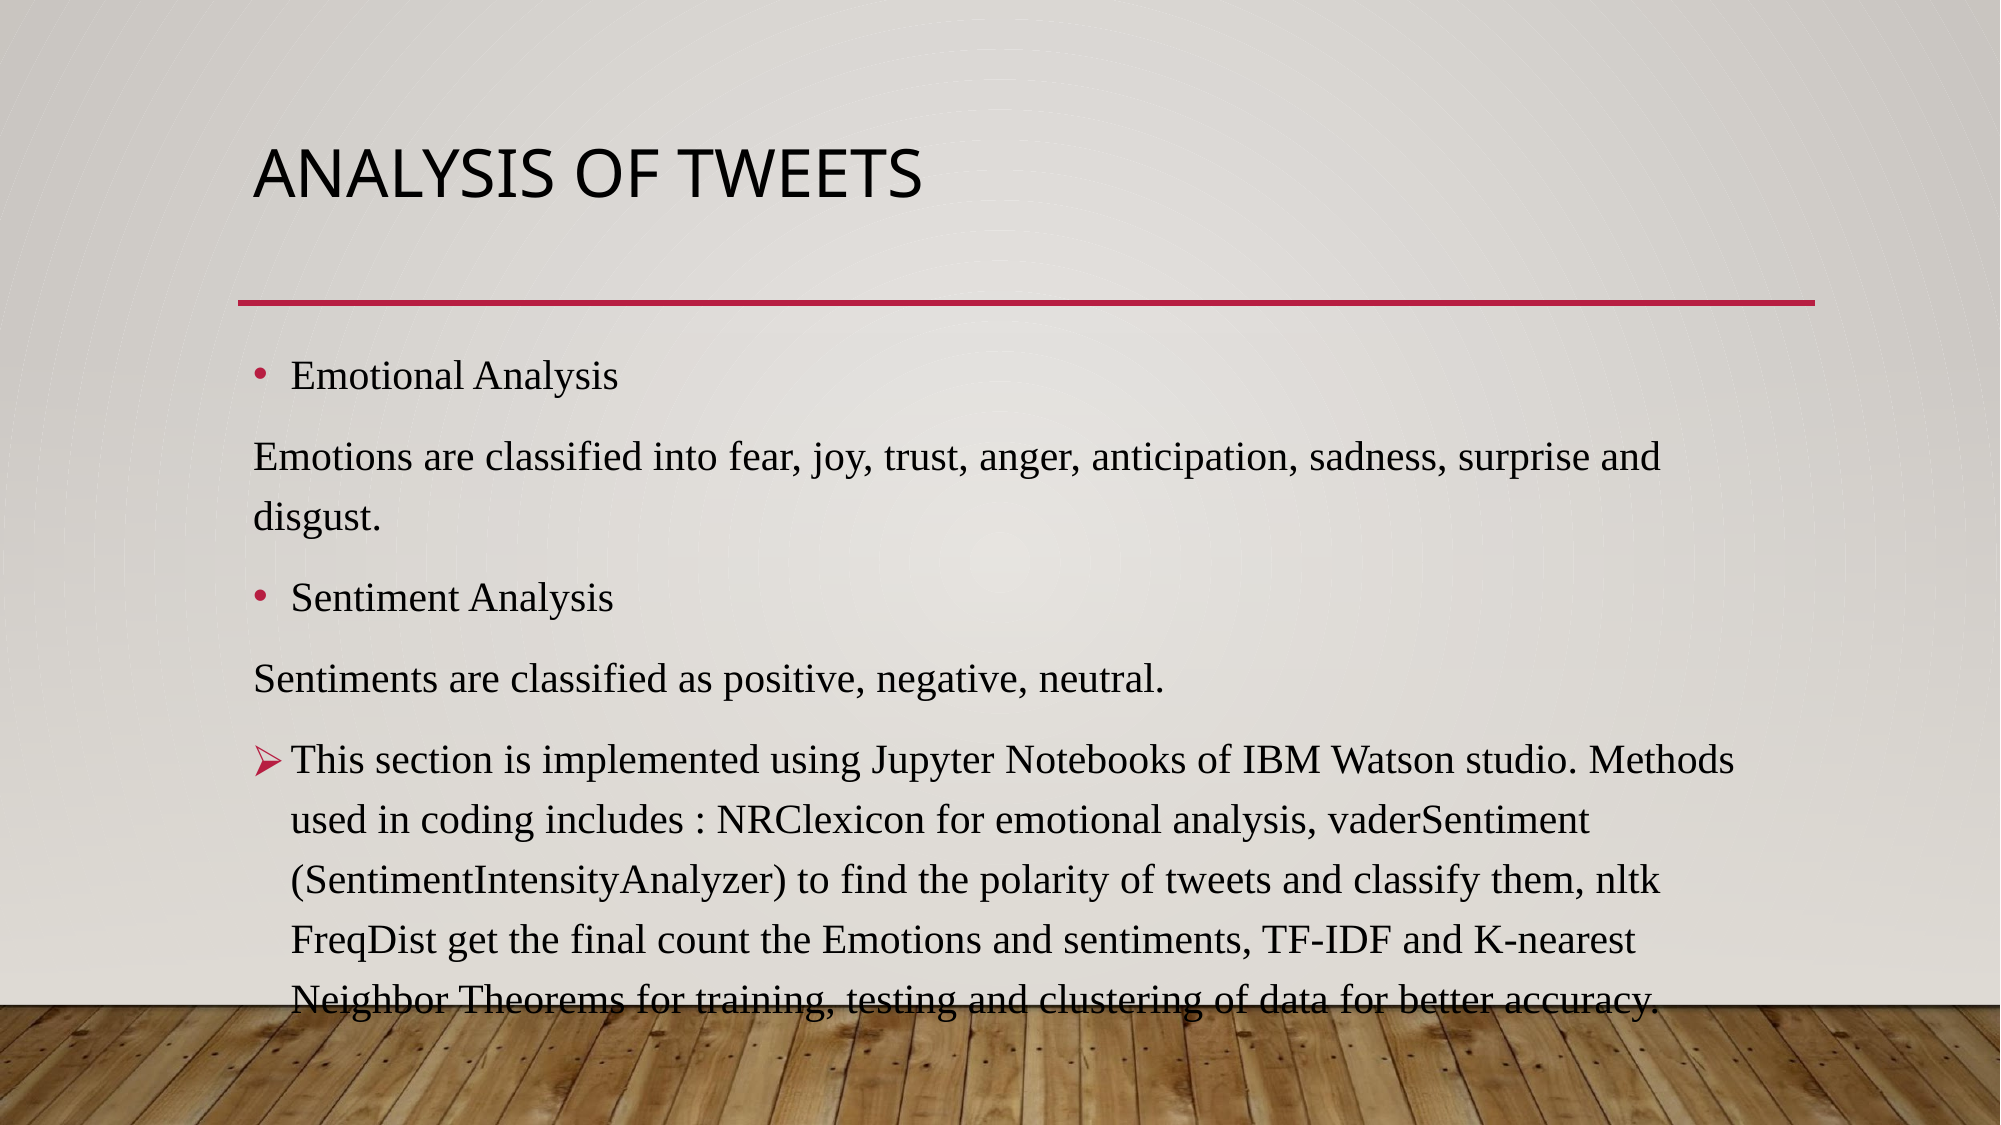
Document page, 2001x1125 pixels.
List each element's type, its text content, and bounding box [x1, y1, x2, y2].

list Emotional Analysis Emotions are classified into fear, joy, trust, anger, anticipation, sadness, surprise and disgust. Sentiment Analysis Sentiments are classified as positive, negative, neutral. This section is implemented using Jupyter Notebooks of IBM Watson studio. Methods used in coding includes : NRClexicon for emotional analysis, vaderSentiment (SentimentIntensityAnalyzer) to find the polarity of tweets and classify them, nltk FreqDist get the final count the Emotions and sentiments, TF-IDF and K-nearest Neighbor Theorems for training, testing and clustering of data for better accuracy. [238, 330, 1814, 897]
picture [0, 1005, 2000, 1125]
title ANALYSIS OF TWEETS [238, 131, 1814, 305]
